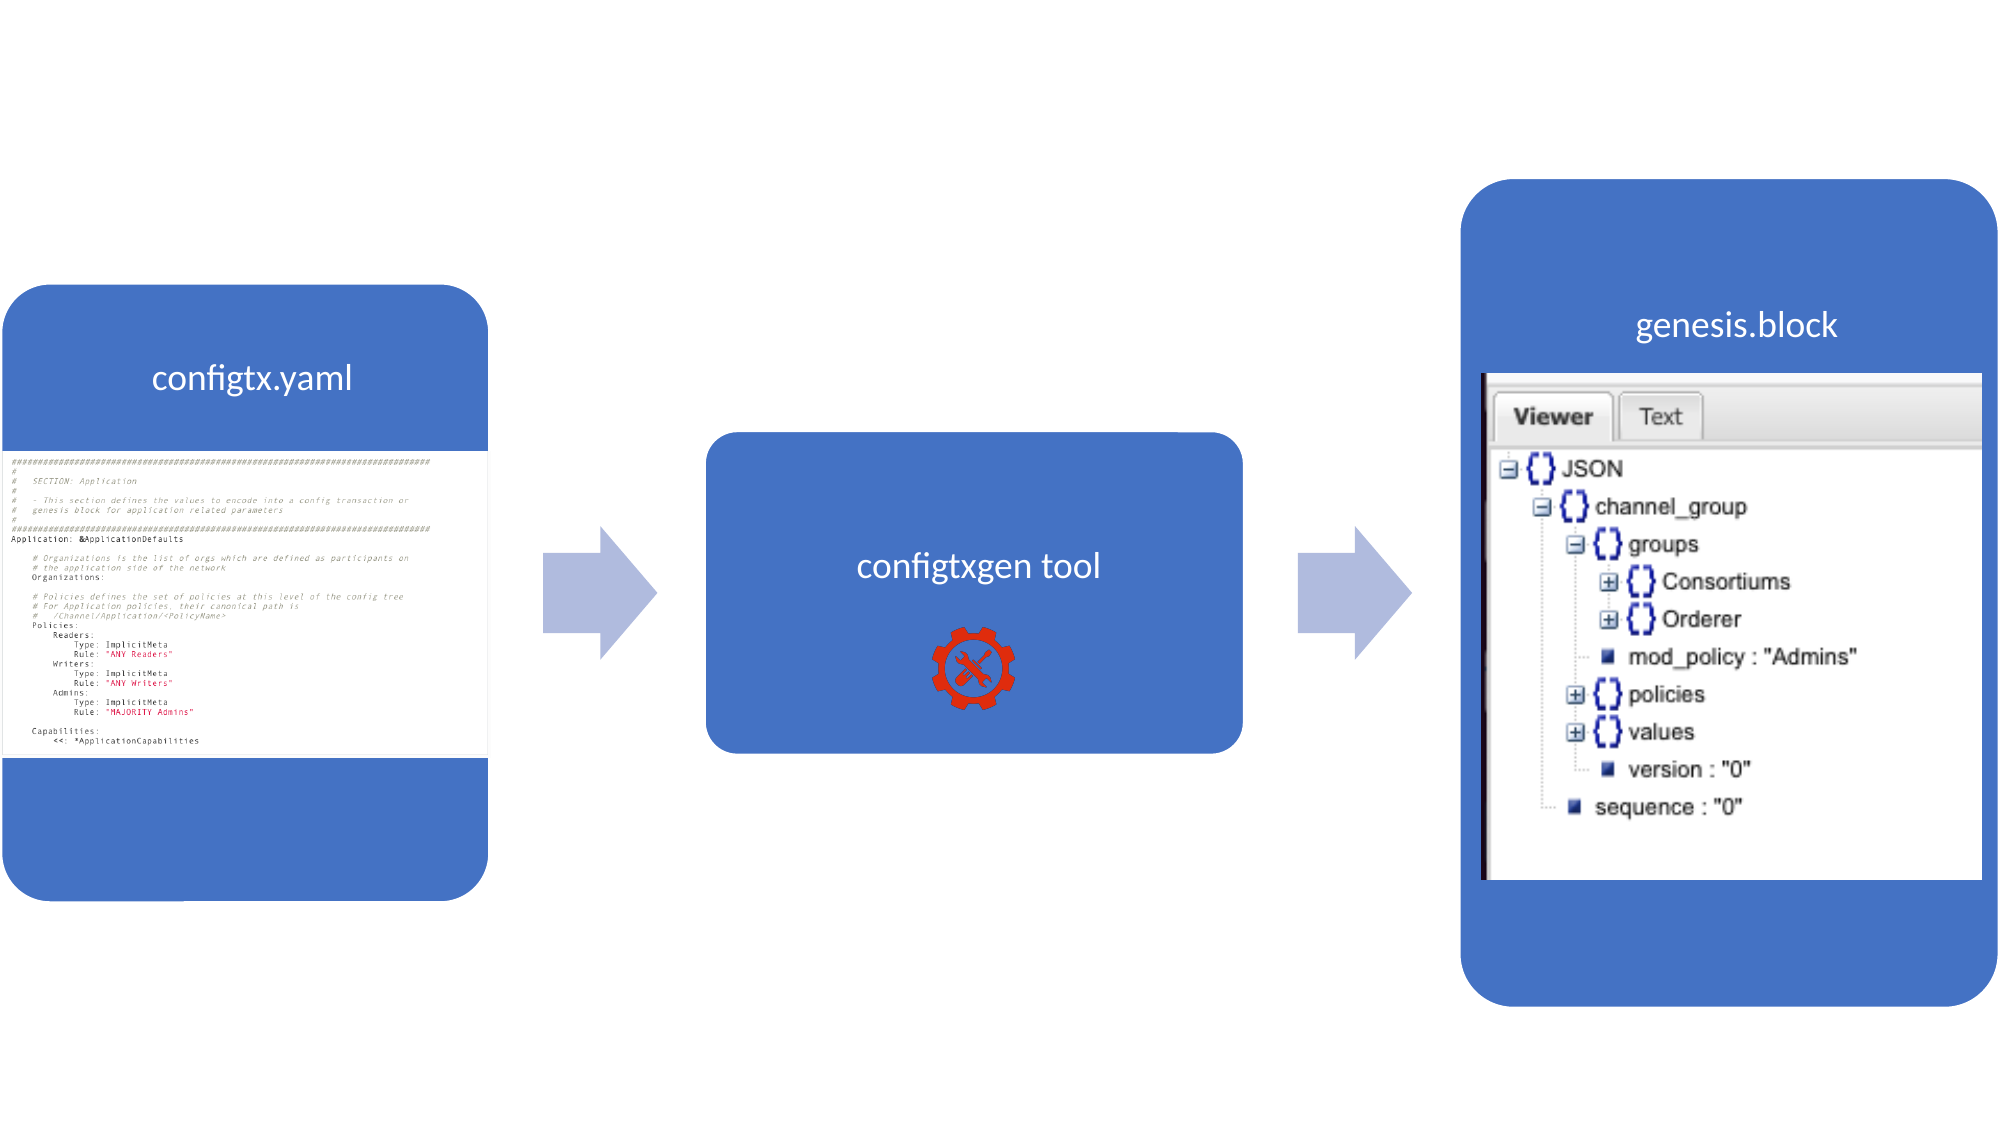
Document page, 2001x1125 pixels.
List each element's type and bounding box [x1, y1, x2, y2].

picture [0, 451, 492, 758]
text_box [0, 60, 2000, 1125]
picture [1481, 373, 1982, 880]
picture [931, 626, 1016, 711]
